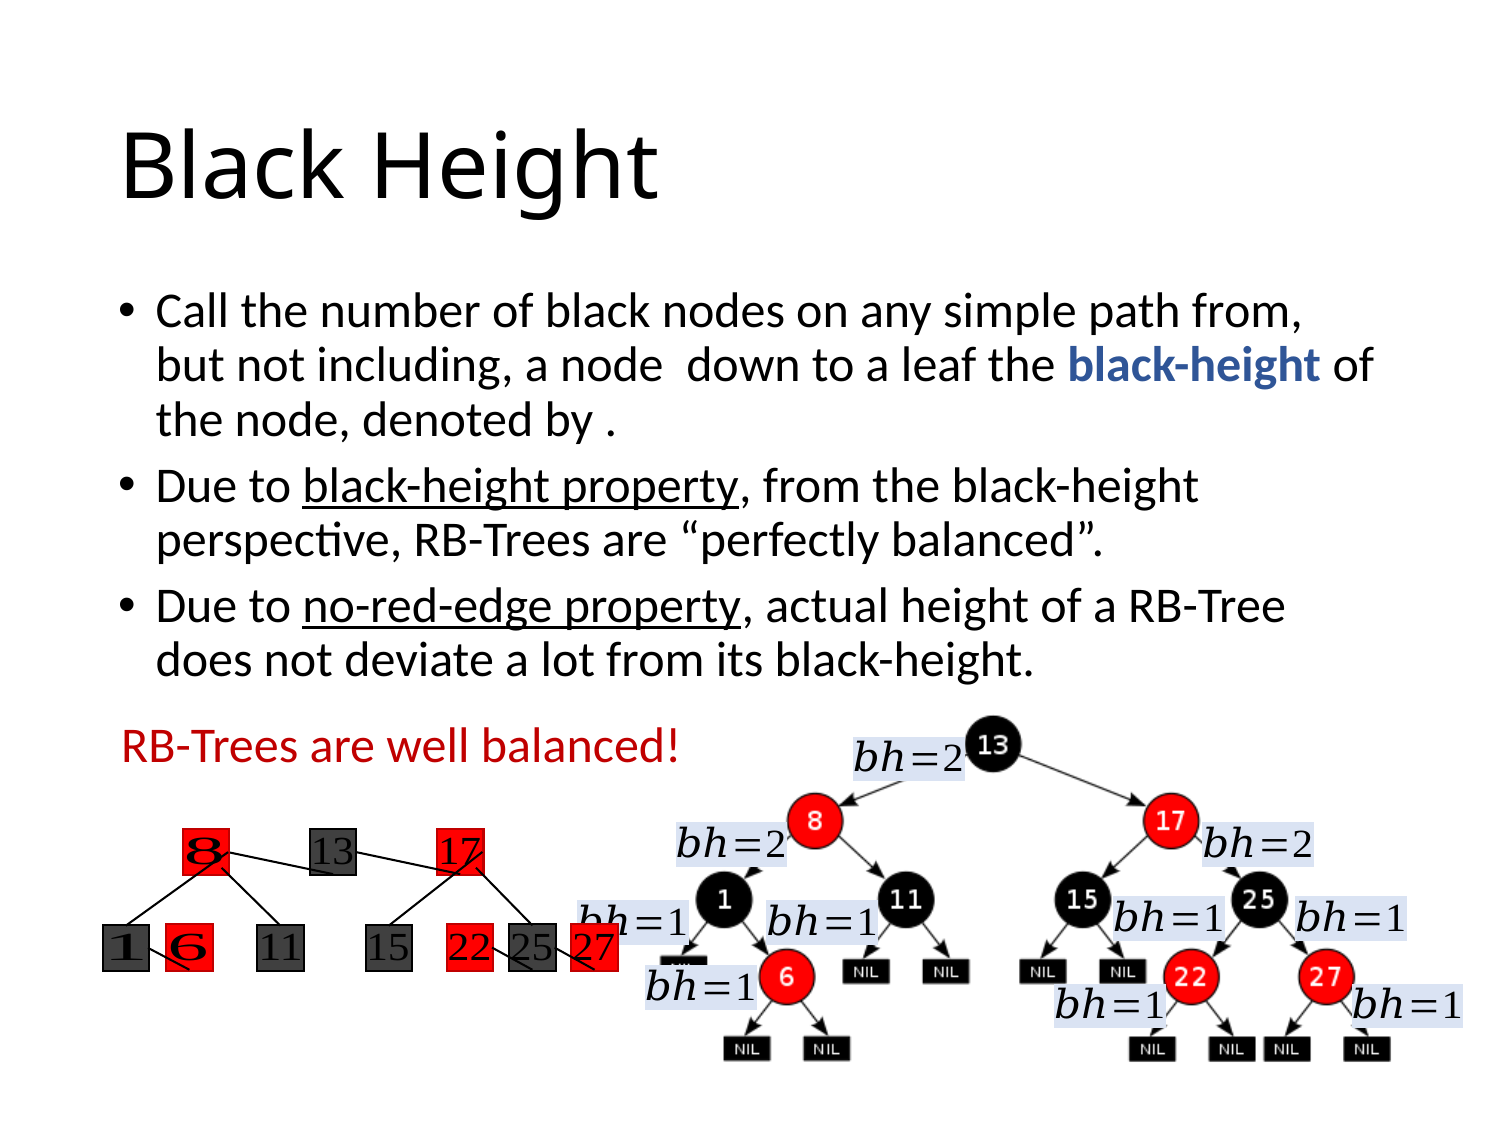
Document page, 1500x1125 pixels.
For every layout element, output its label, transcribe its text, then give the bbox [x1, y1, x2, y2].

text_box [103, 829, 617, 971]
text_box RB-Trees are well balanced! [106, 704, 697, 780]
title Black Height [103, 59, 1397, 278]
picture [654, 707, 1397, 736]
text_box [576, 736, 1464, 1029]
picture [654, 1029, 1397, 1066]
